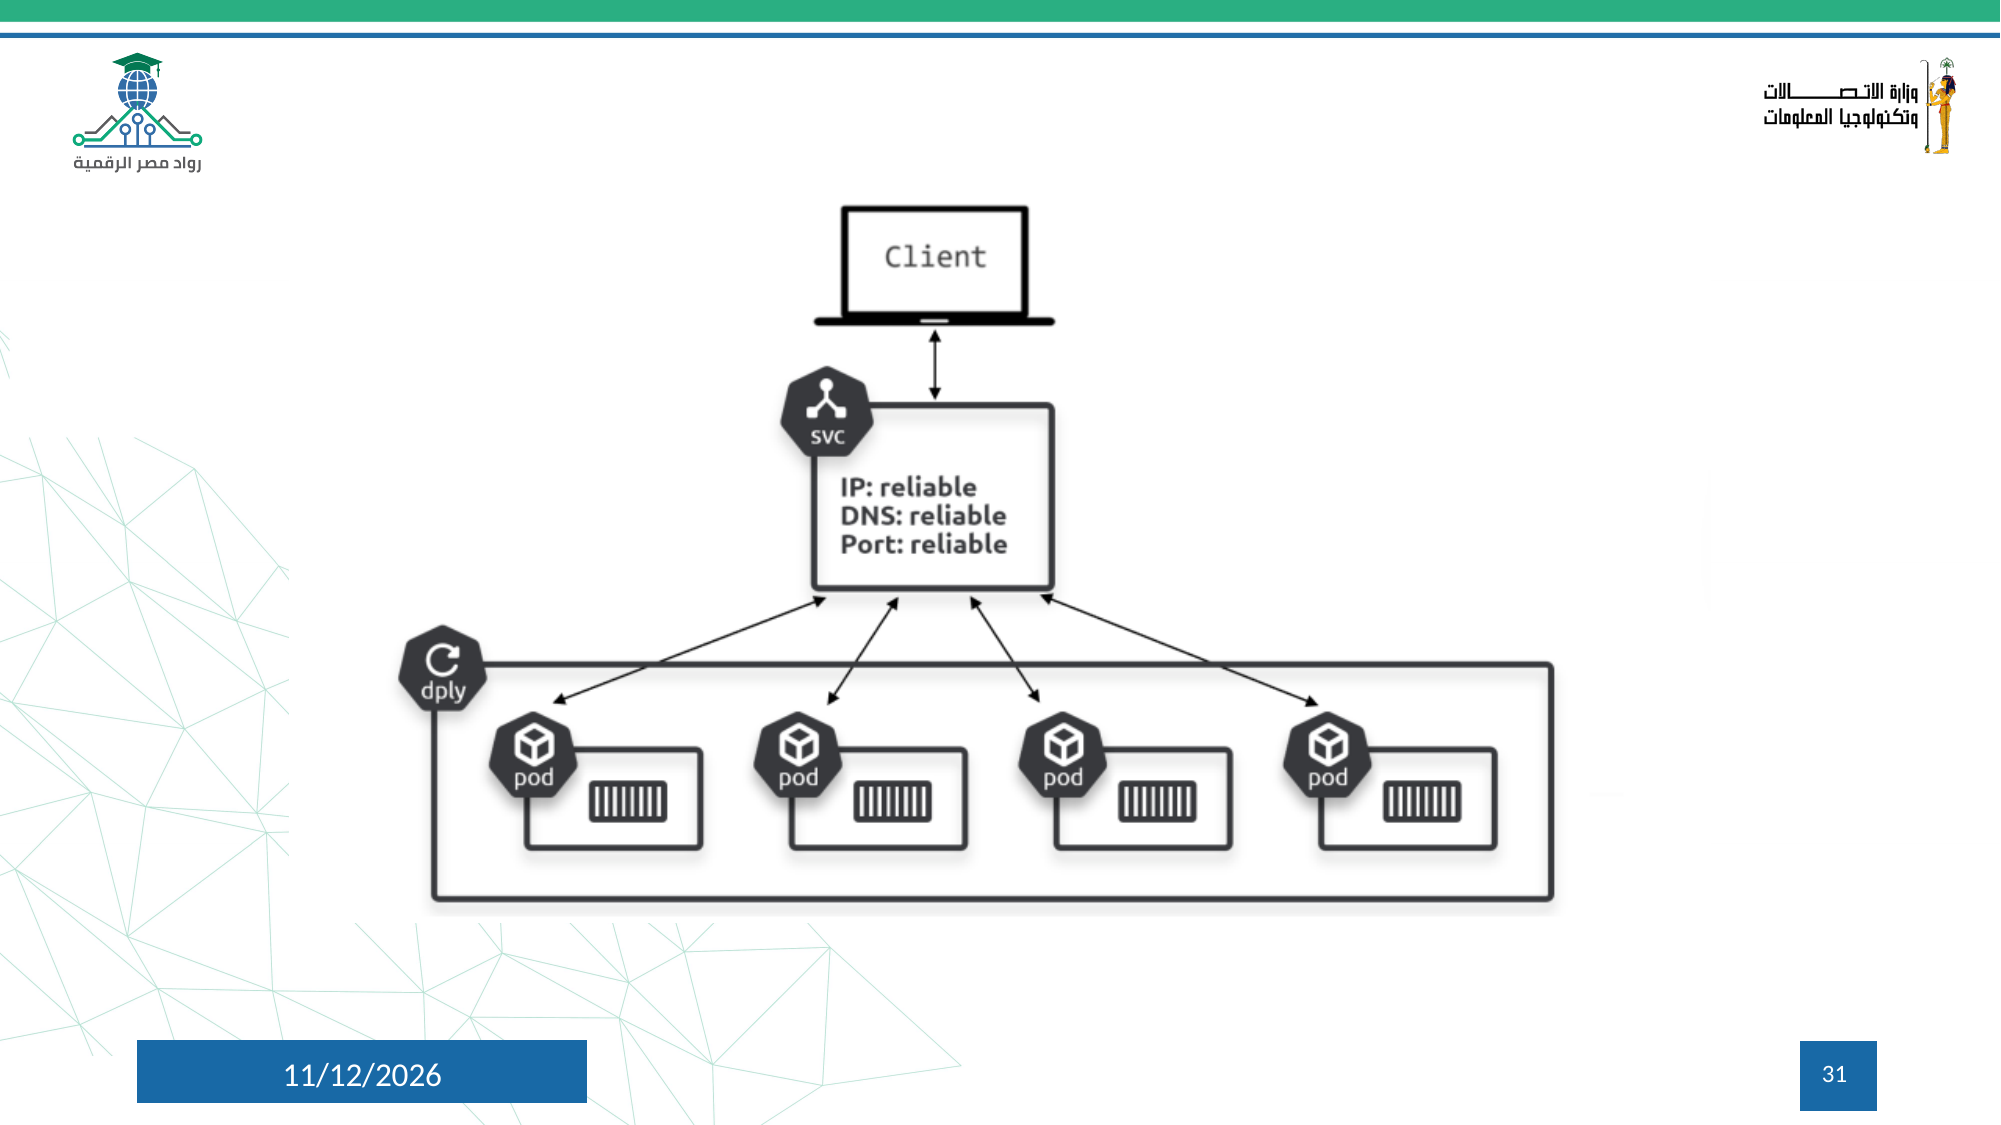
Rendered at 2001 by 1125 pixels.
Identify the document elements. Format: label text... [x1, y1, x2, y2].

picture [0, 0, 2000, 1125]
slide_number 31 [1412, 1042, 1863, 1103]
footer [636, 1042, 1338, 1103]
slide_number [137, 1042, 588, 1103]
